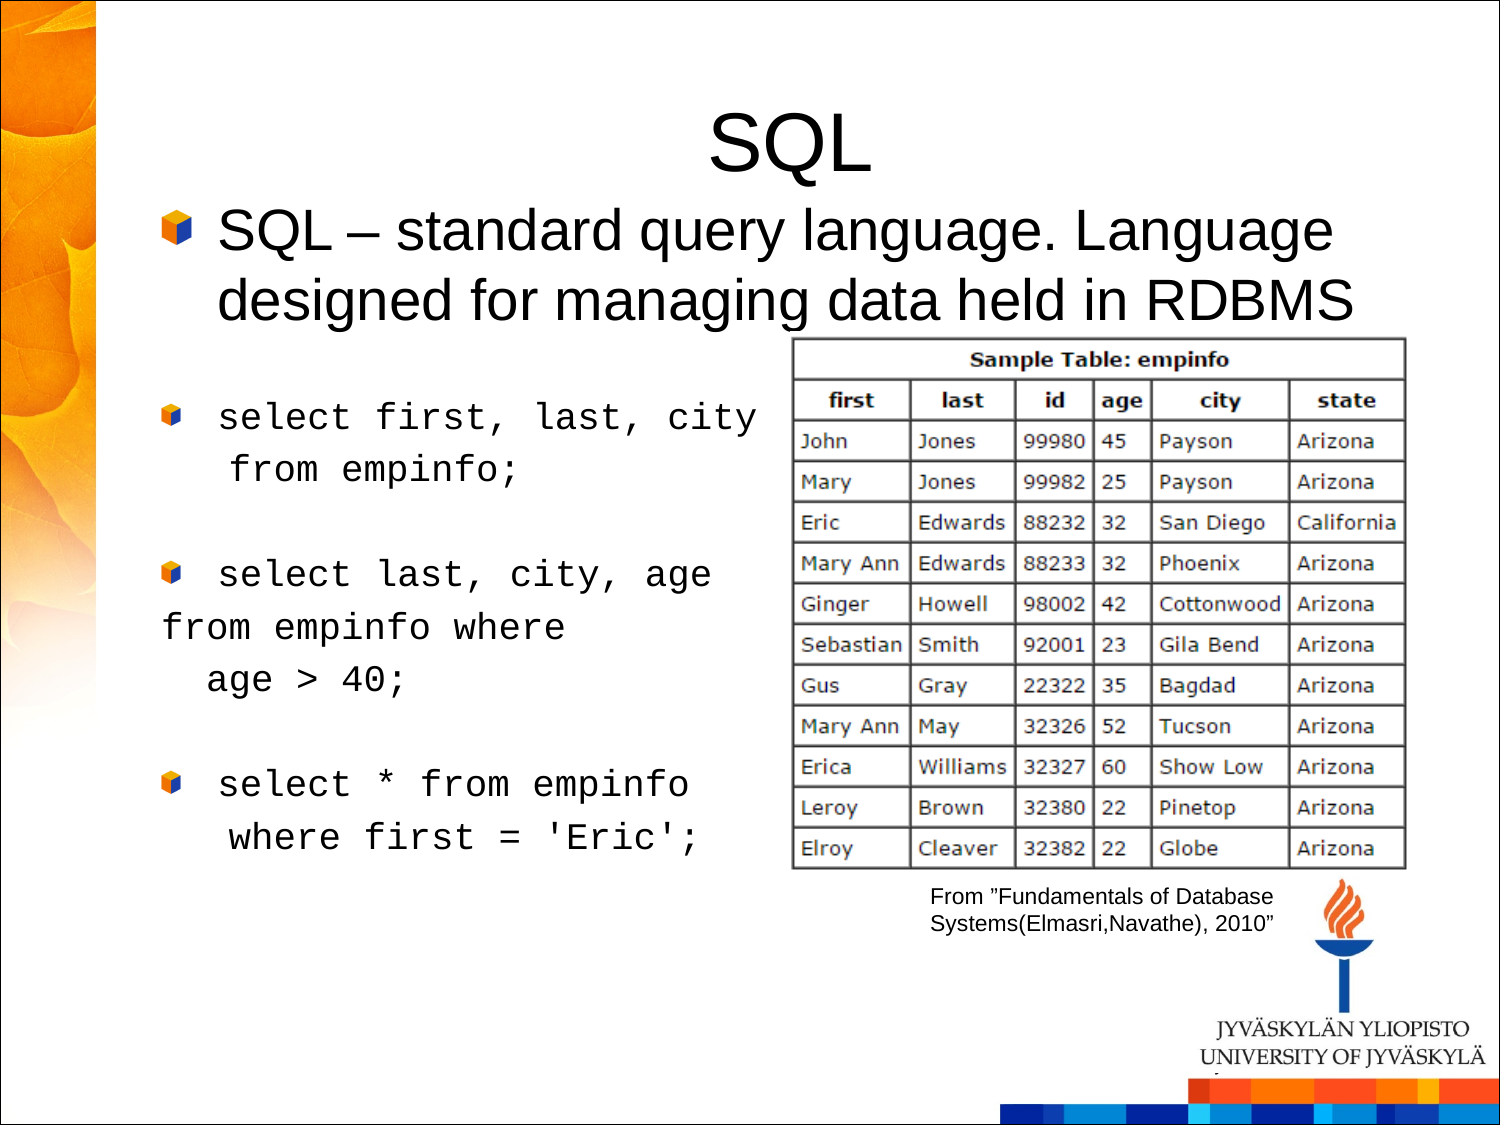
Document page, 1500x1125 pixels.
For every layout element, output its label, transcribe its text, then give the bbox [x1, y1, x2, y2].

picture [790, 331, 1413, 876]
title SQL [145, 44, 1436, 184]
picture [161, 560, 181, 584]
picture [1, 1, 1499, 1124]
text_box From ”Fundamentals of Database Systems(Elmasri,Navathe), 2010” [915, 874, 1500, 944]
picture [161, 209, 192, 245]
picture [161, 403, 181, 426]
picture [161, 770, 181, 794]
list SQL – standard query language. Language designed for managing data held in RDBMS select first, last, city from empinfo; select last, city, age from empinfo where age > 40; select * from empinfo where first = 'Eric'; [145, 184, 1436, 1024]
